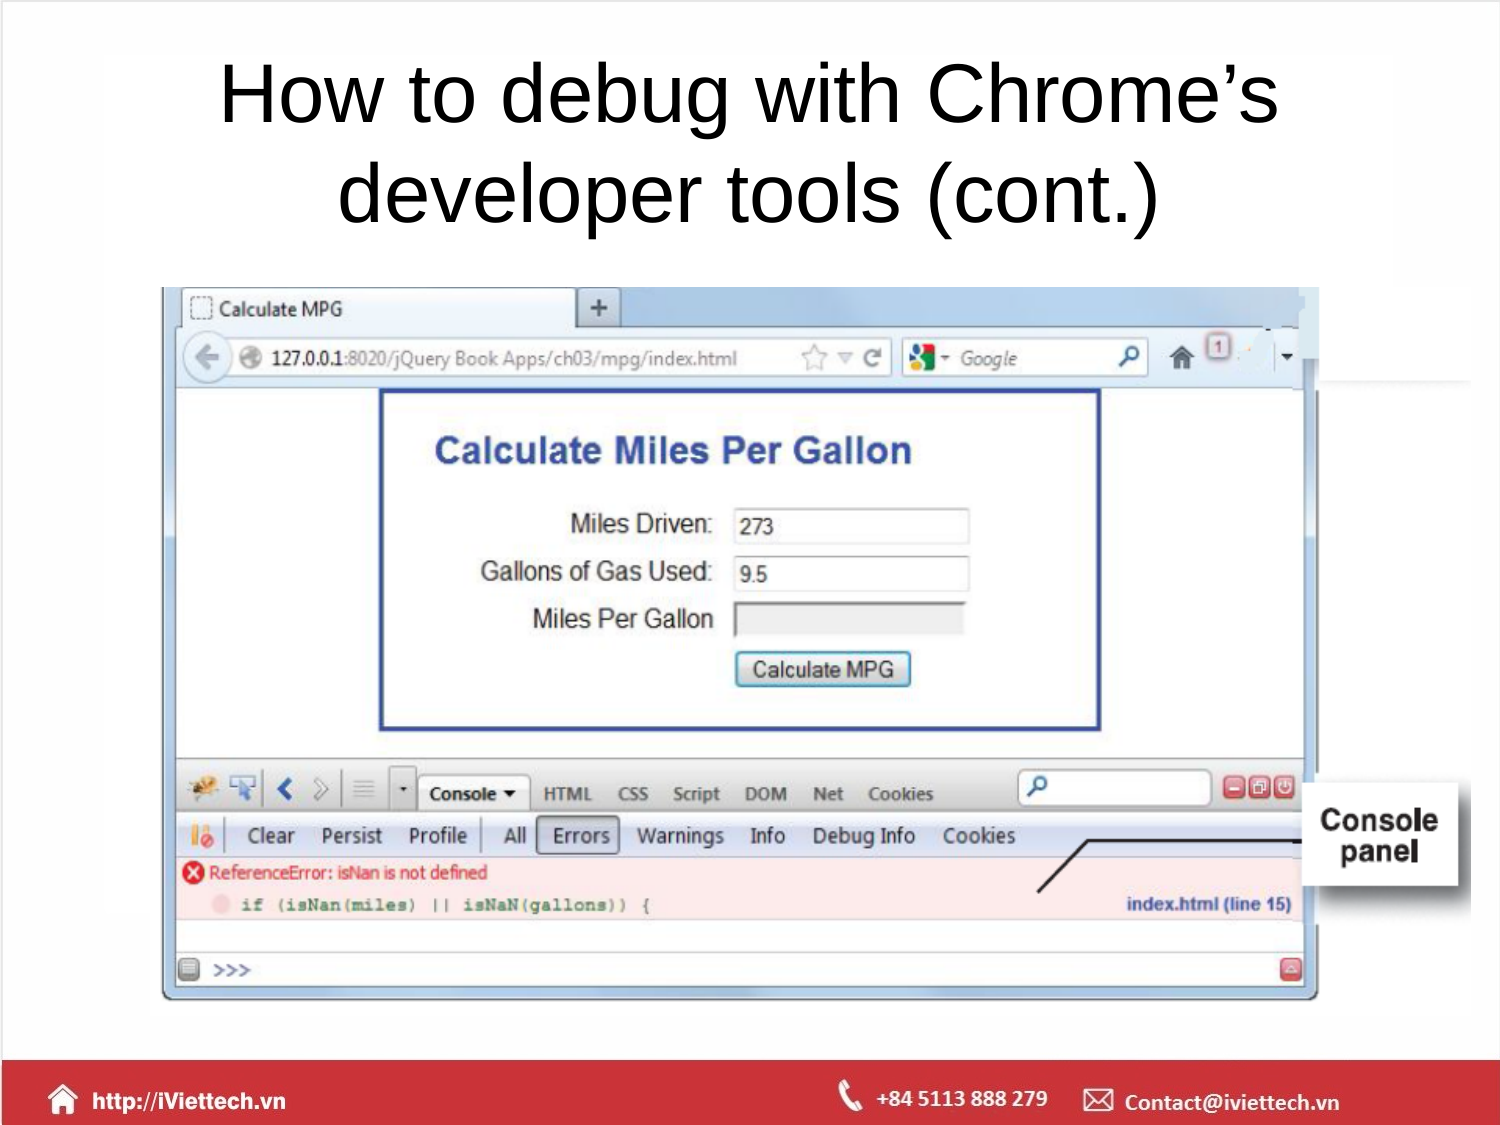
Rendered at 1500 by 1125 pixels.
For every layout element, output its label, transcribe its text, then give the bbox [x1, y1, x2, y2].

title How to debug with Chrome’s developer tools (cont.) [74, 44, 1426, 233]
picture [0, 0, 1500, 1125]
